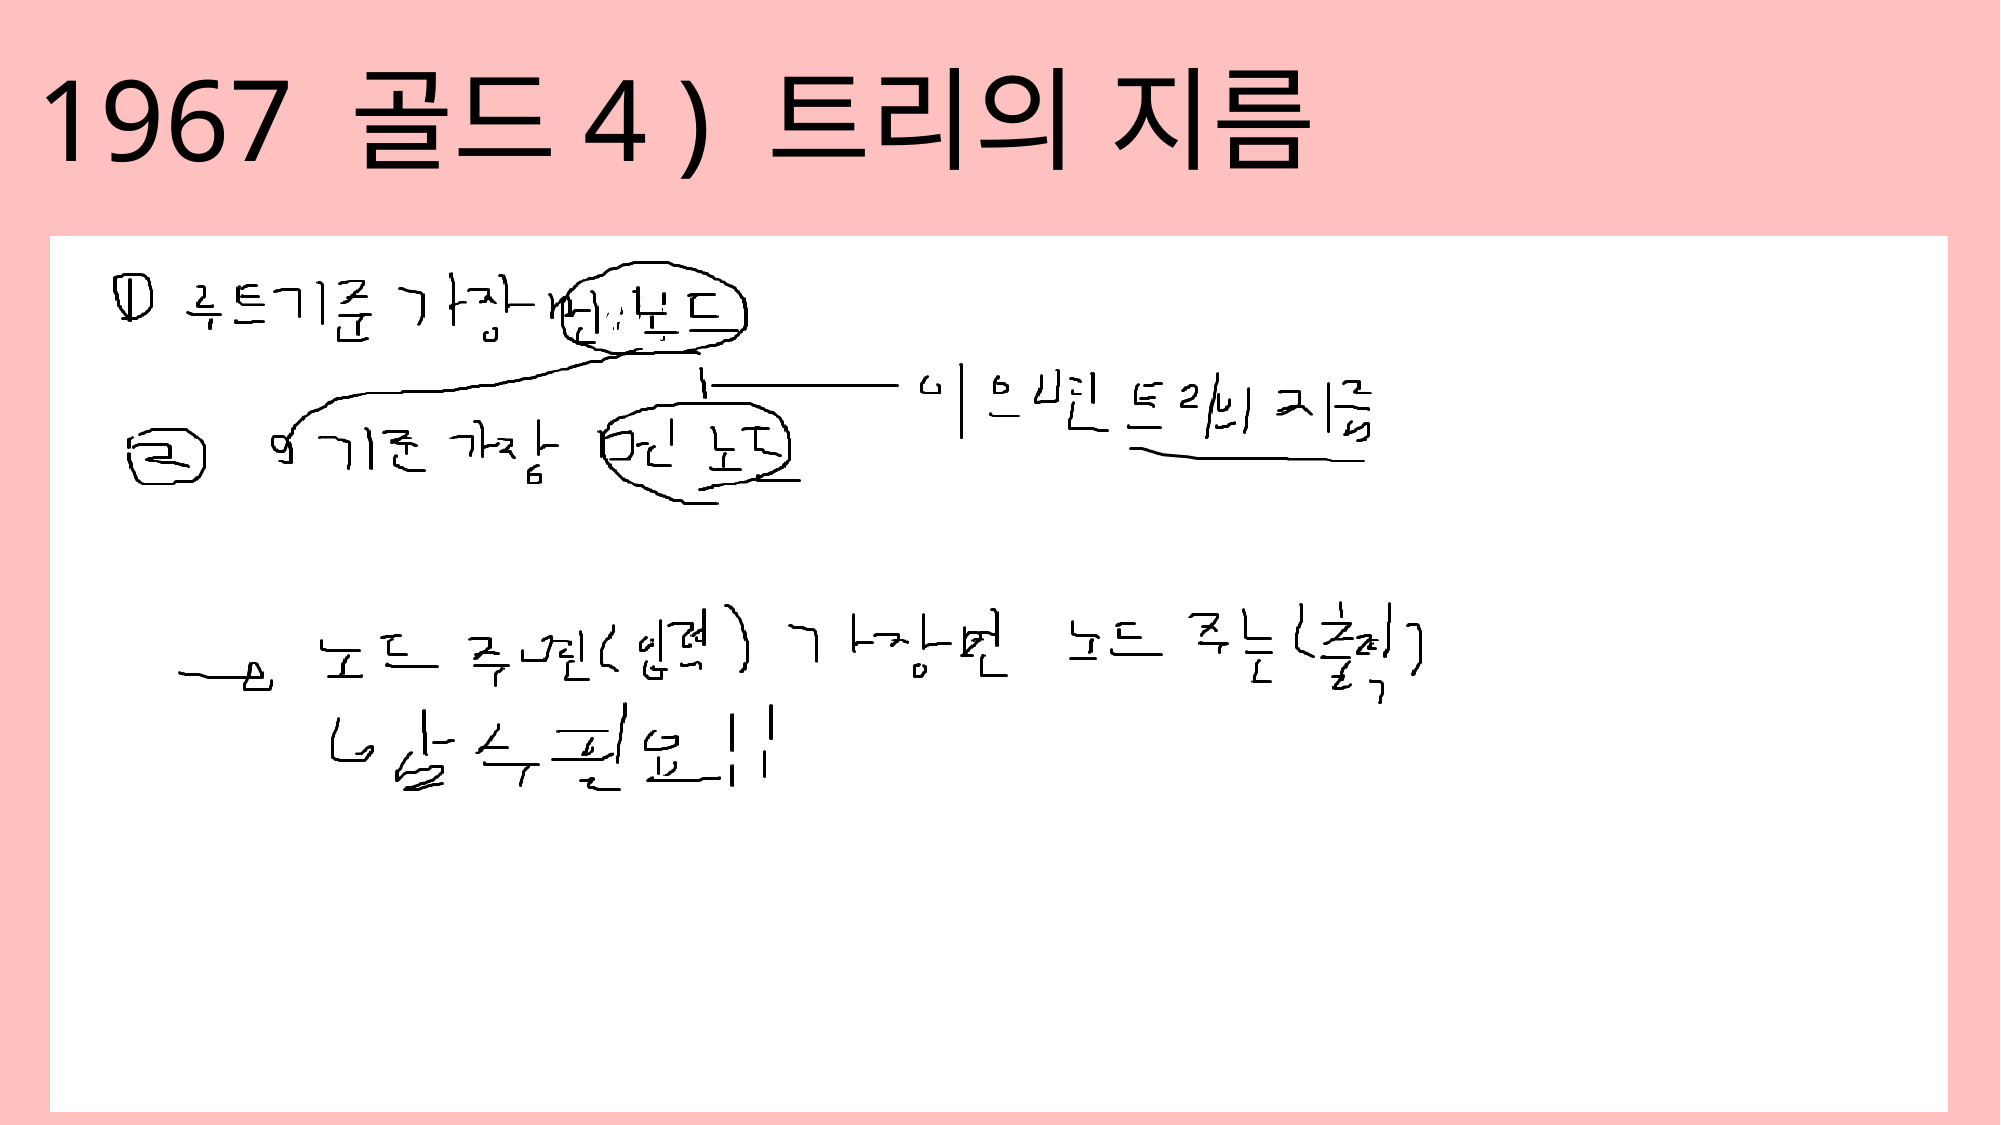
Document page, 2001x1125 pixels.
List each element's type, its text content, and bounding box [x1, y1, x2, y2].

text_box 1967 골드4 ) 트리의 지름 [21, 15, 1748, 234]
picture [50, 236, 1948, 1112]
